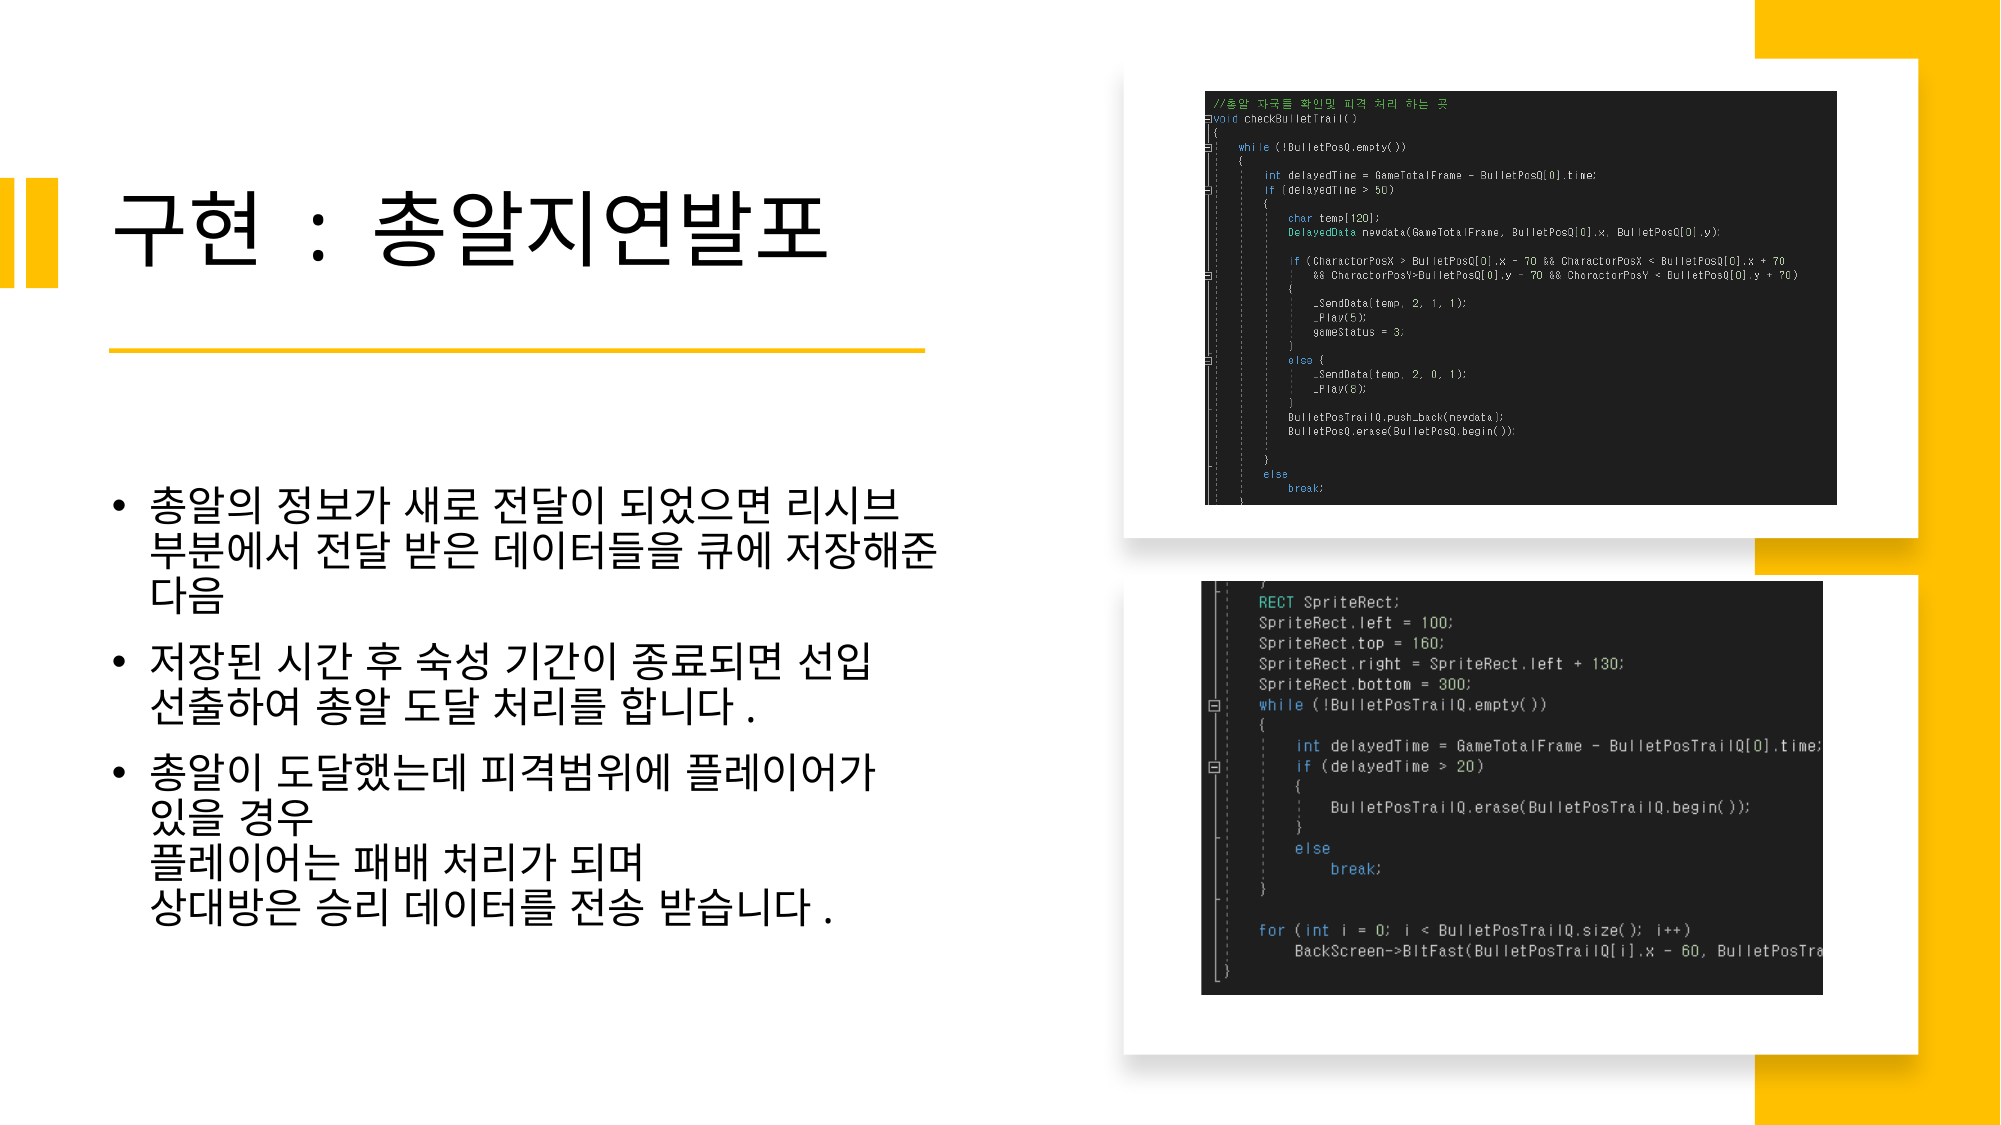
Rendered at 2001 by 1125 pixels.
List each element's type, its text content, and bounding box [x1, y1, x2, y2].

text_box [0, 177, 59, 289]
text_box [0, 0, 1754, 1125]
list 총알의 정보가 새로 전달이 되었으면 리시브 부분에서 전달 받은 데이터들을 큐에 저장해준 다음 저장된 시간 후 숙성 기간이 종료되면 선입 선출하여 총알 도달 처리를 합니다. 총알이 도달했는데 피격범위에 플레이어가 있을 경우 플레이어는 패배 처리가 되며 상대방은 승리 데이터를 전송 받습니다. [96, 382, 963, 1036]
text_box [1754, 0, 2000, 1125]
picture [1205, 91, 1837, 505]
title 구현 : 총알지연발포 [96, 140, 963, 326]
text_box [1123, 58, 1919, 539]
text_box [1123, 574, 1919, 1056]
picture [1201, 581, 1823, 995]
text_box [108, 347, 926, 354]
